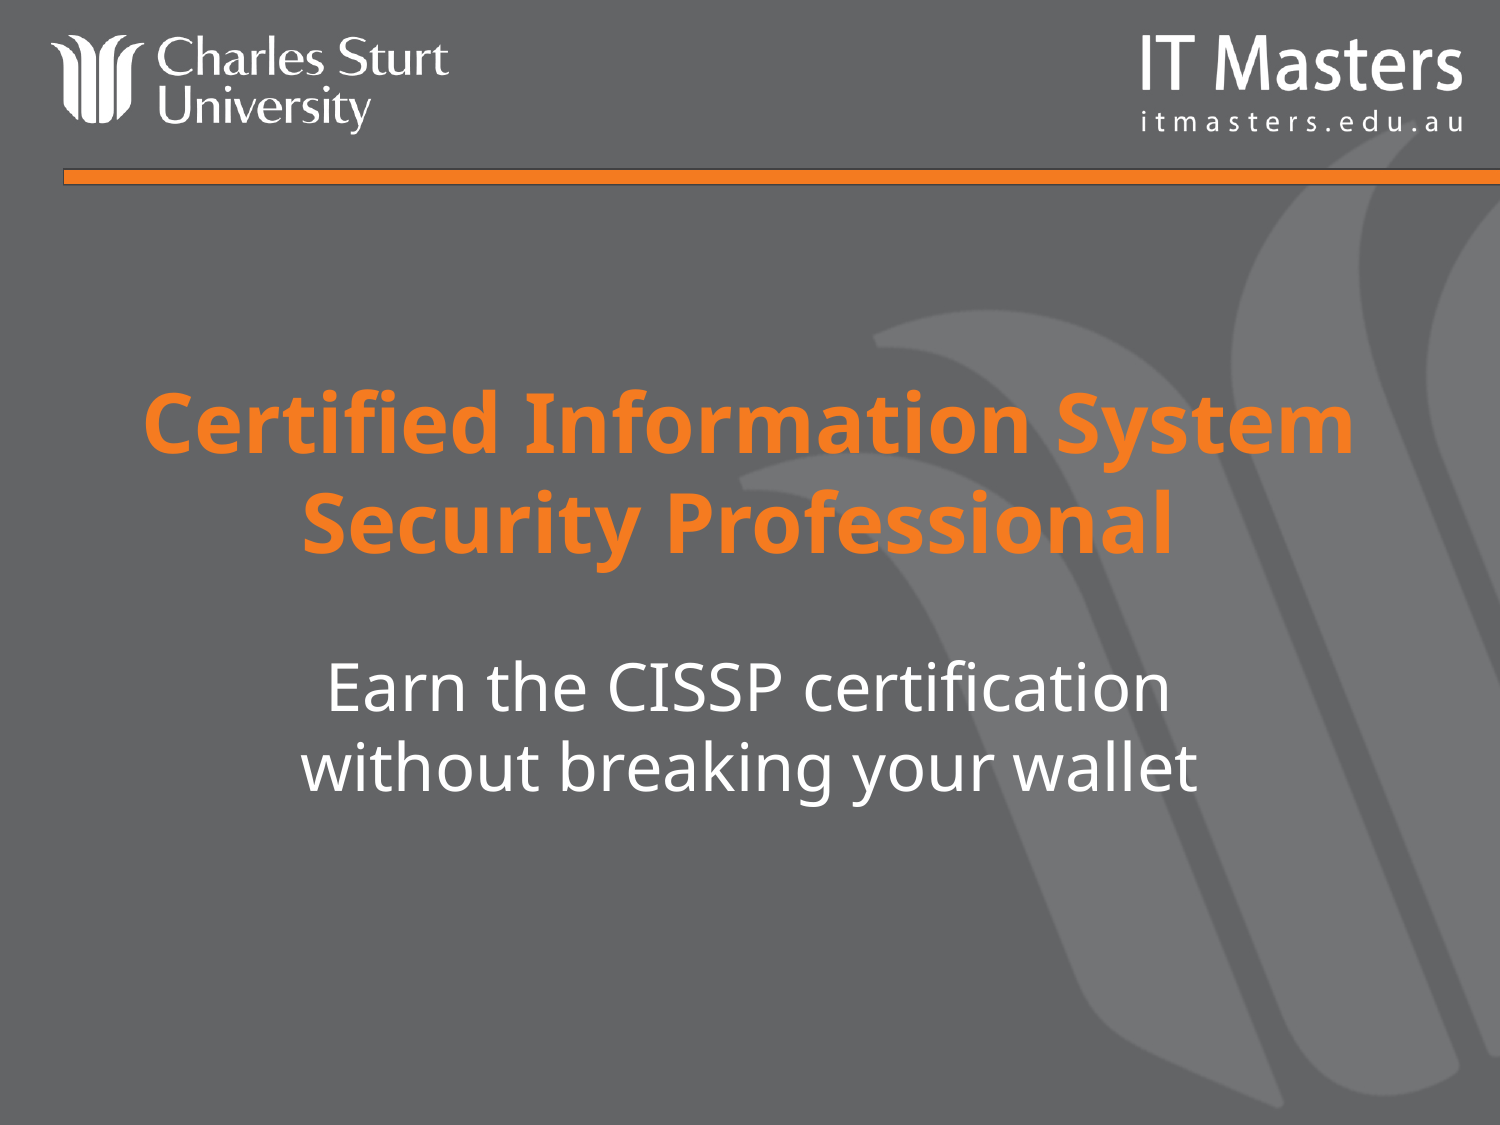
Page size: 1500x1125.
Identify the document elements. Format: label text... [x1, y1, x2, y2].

title Certified Information System Security Professional [112, 349, 1388, 591]
subtitle Earn the CISSP certification without breaking your wallet [225, 637, 1275, 925]
picture [0, 0, 1500, 1125]
